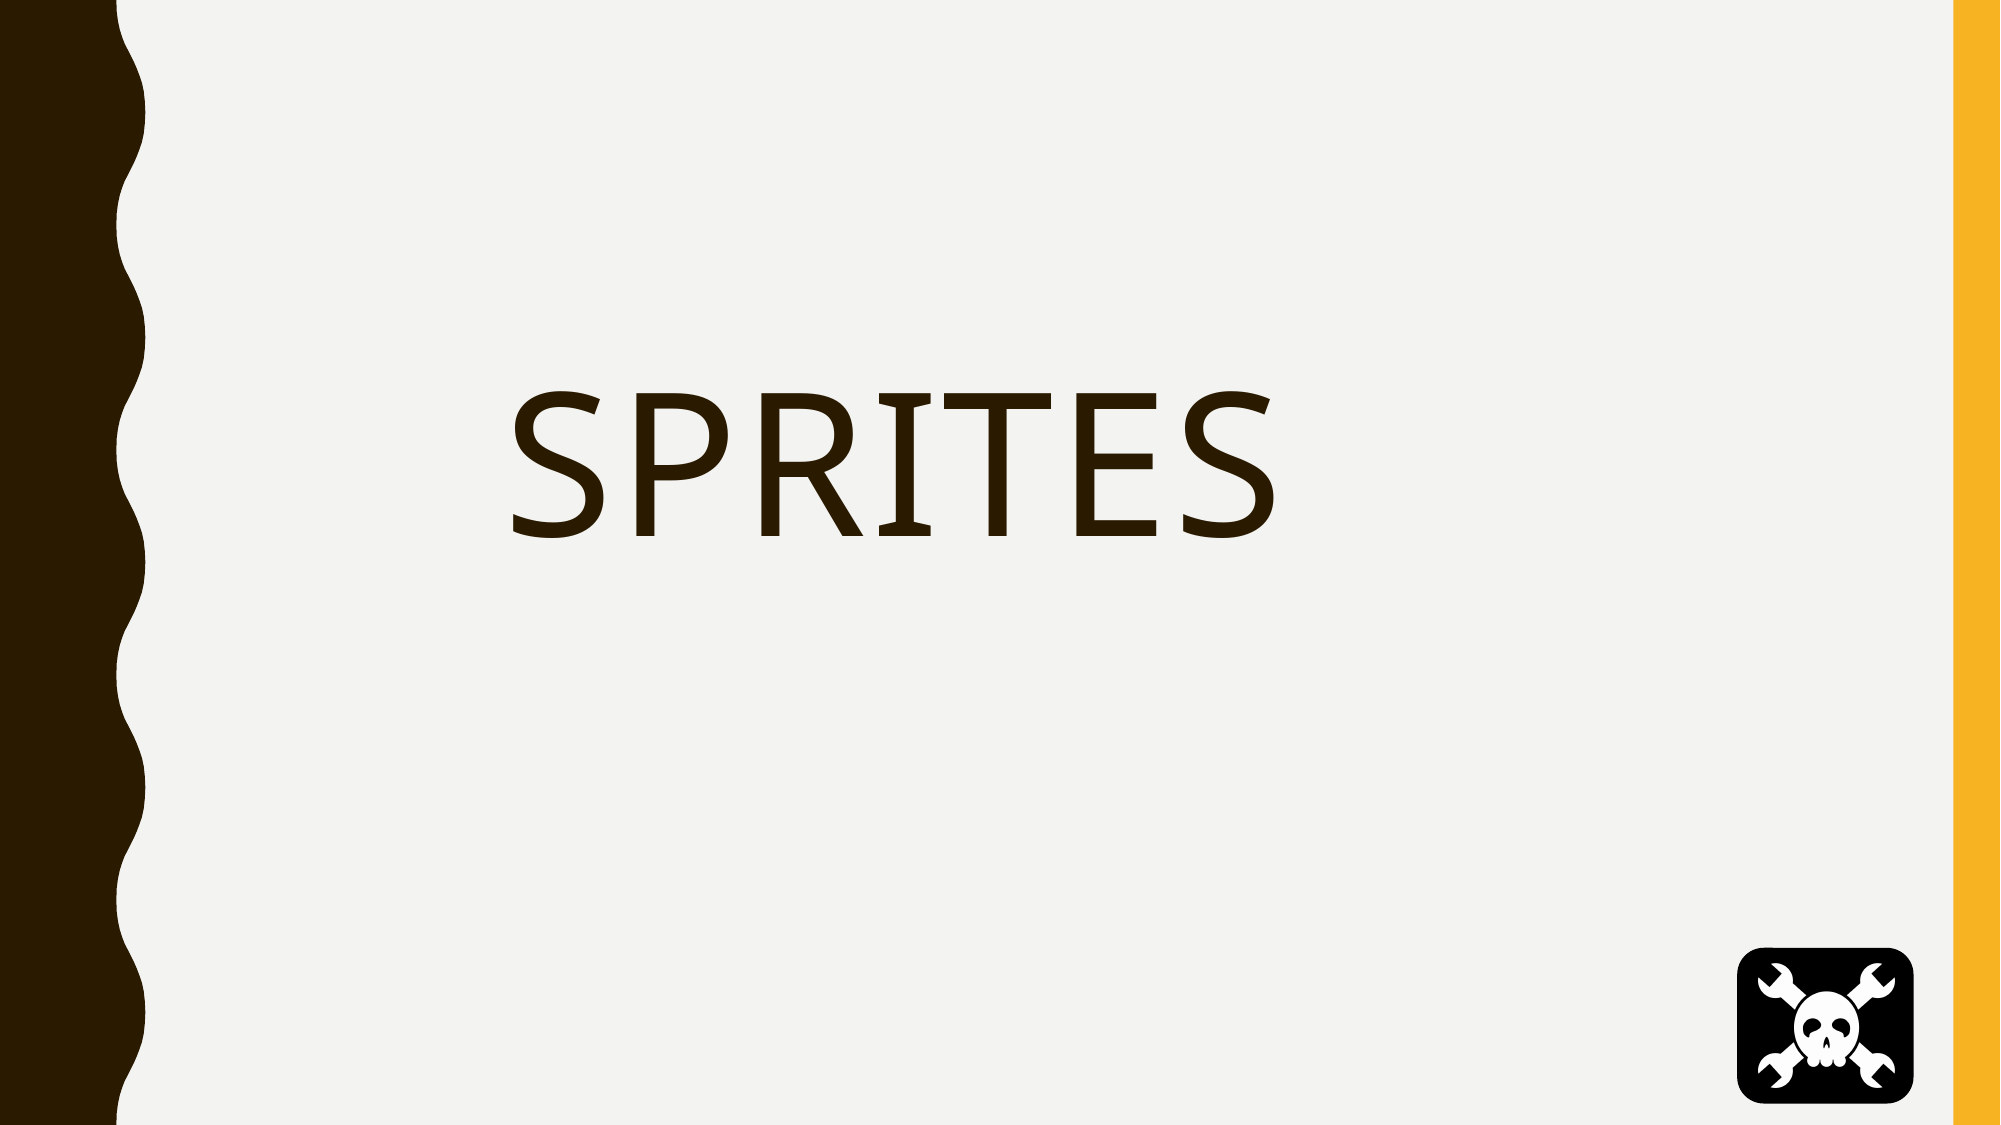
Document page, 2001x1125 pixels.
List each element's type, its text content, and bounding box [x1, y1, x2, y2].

title SPRITES [488, 356, 1542, 602]
picture [1758, 963, 1895, 1088]
